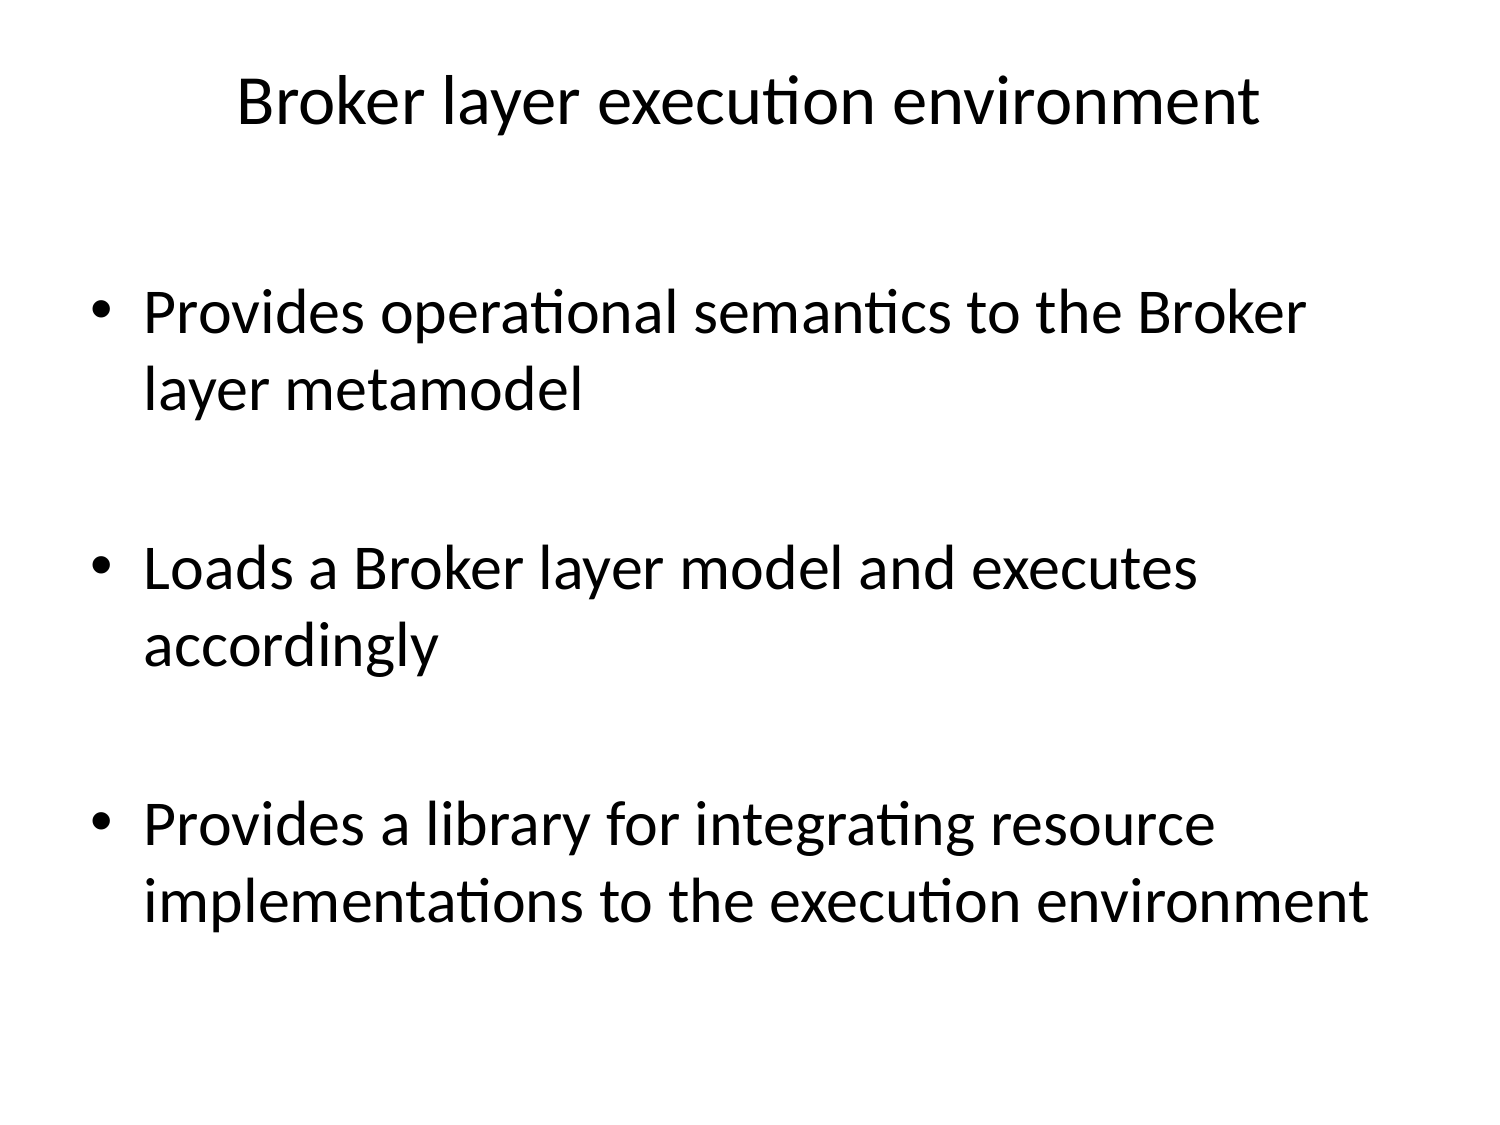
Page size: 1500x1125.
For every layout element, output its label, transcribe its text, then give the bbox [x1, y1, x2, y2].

title Broker layer execution environment [75, 45, 1425, 233]
list Provides operational semantics to the Broker layer metamodel Loads a Broker layer model and executes accordingly Provides a library for integrating resource implementations to the execution environment [75, 262, 1425, 1005]
